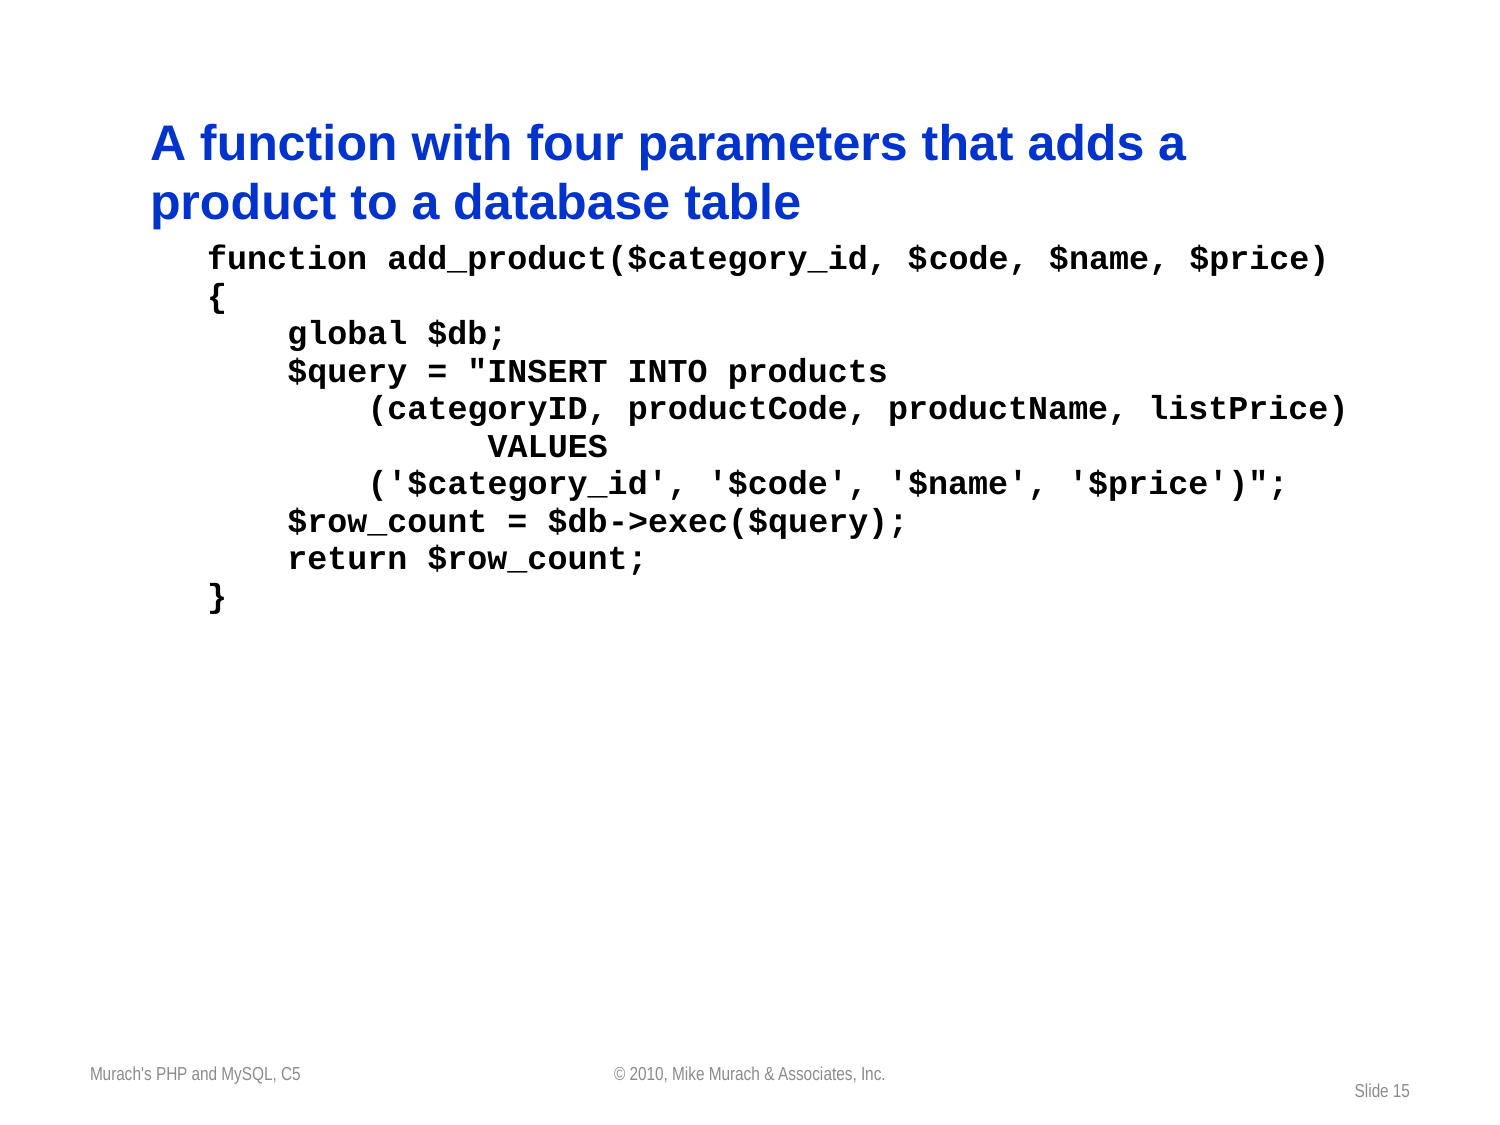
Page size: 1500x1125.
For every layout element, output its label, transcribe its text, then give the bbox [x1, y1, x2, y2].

slide_number Murach's PHP and MySQL, C5 [75, 1042, 425, 1103]
slide_number Slide 15 [1074, 1042, 1425, 1103]
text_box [149, 112, 1352, 617]
footer © 2010, Mike Murach & Associates, Inc. [512, 1042, 988, 1103]
